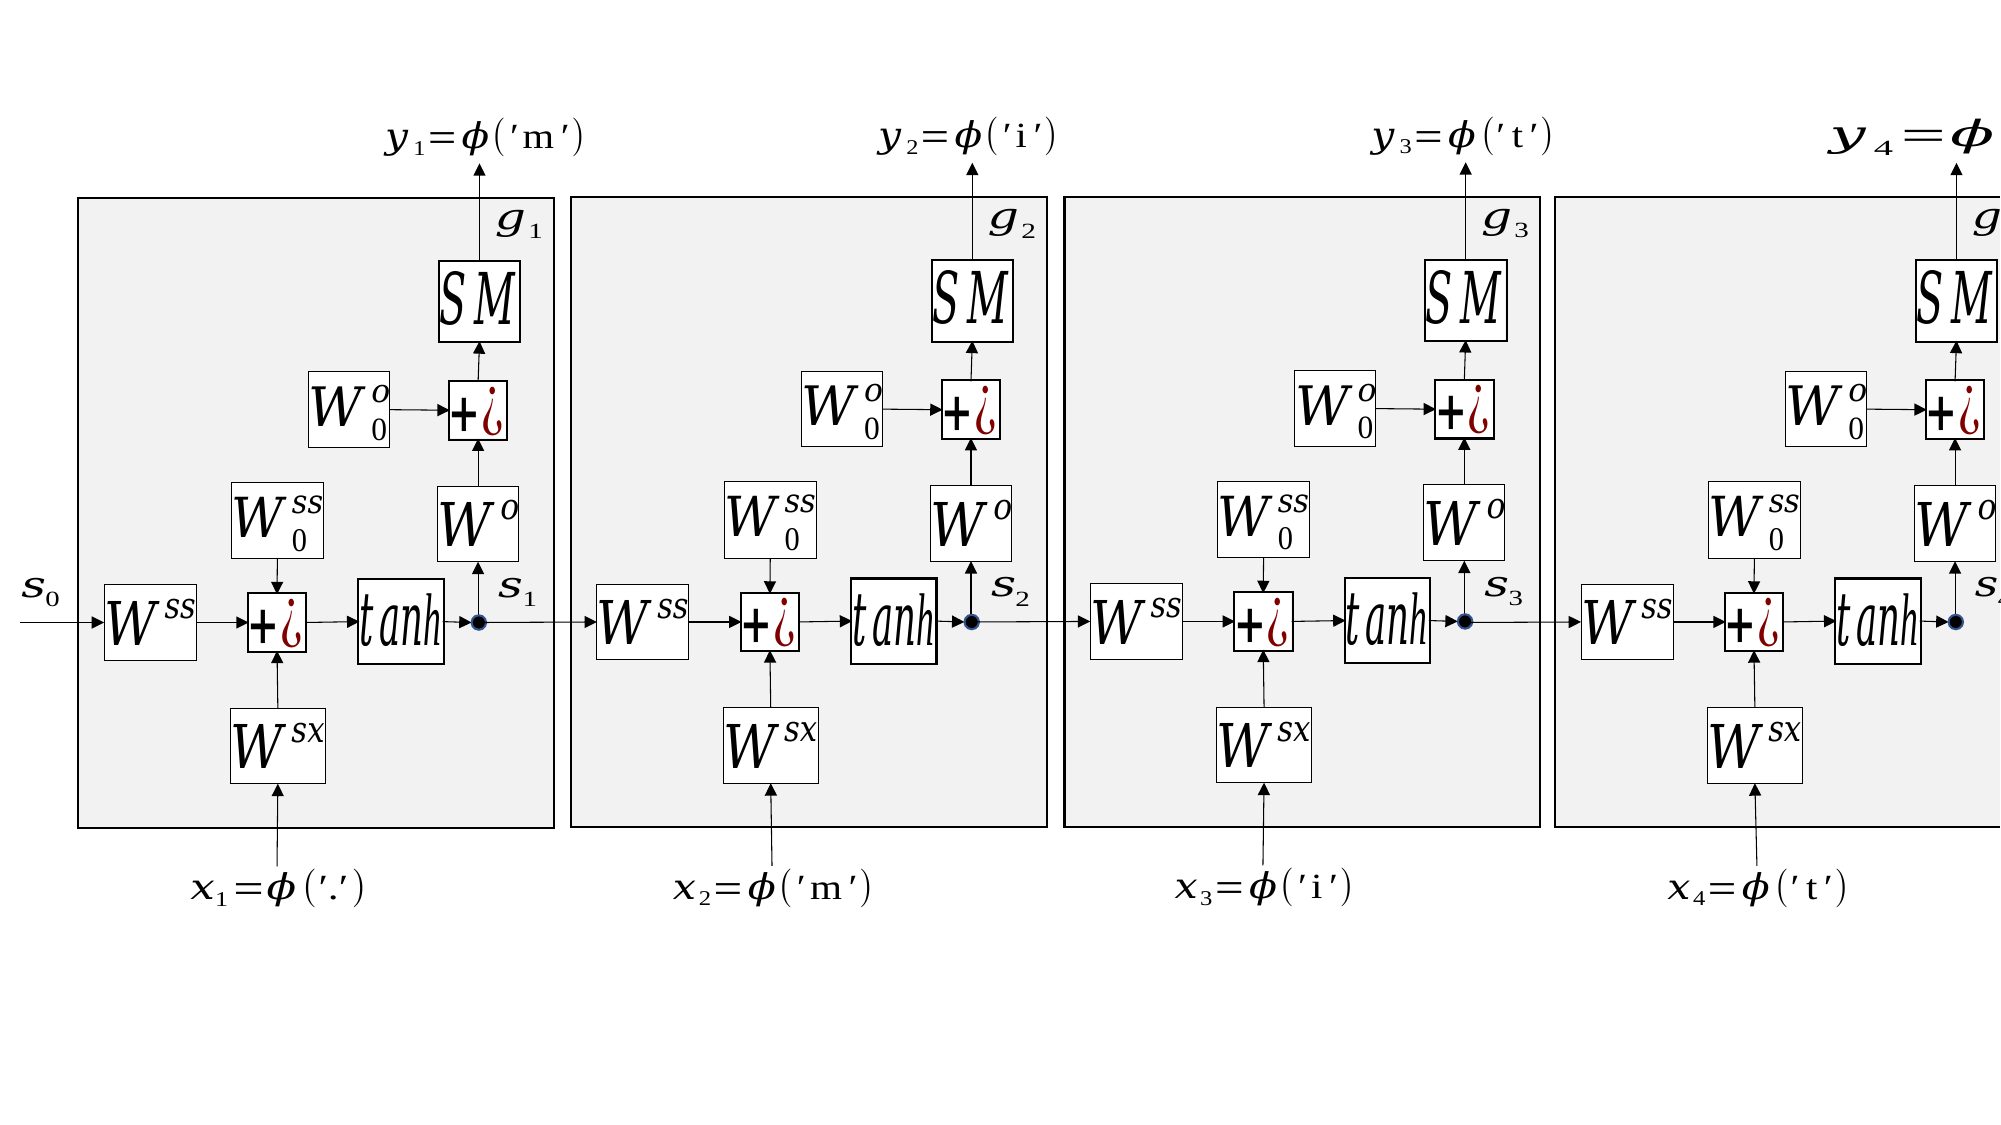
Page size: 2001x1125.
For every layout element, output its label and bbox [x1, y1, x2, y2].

text_box [18, 114, 2000, 912]
